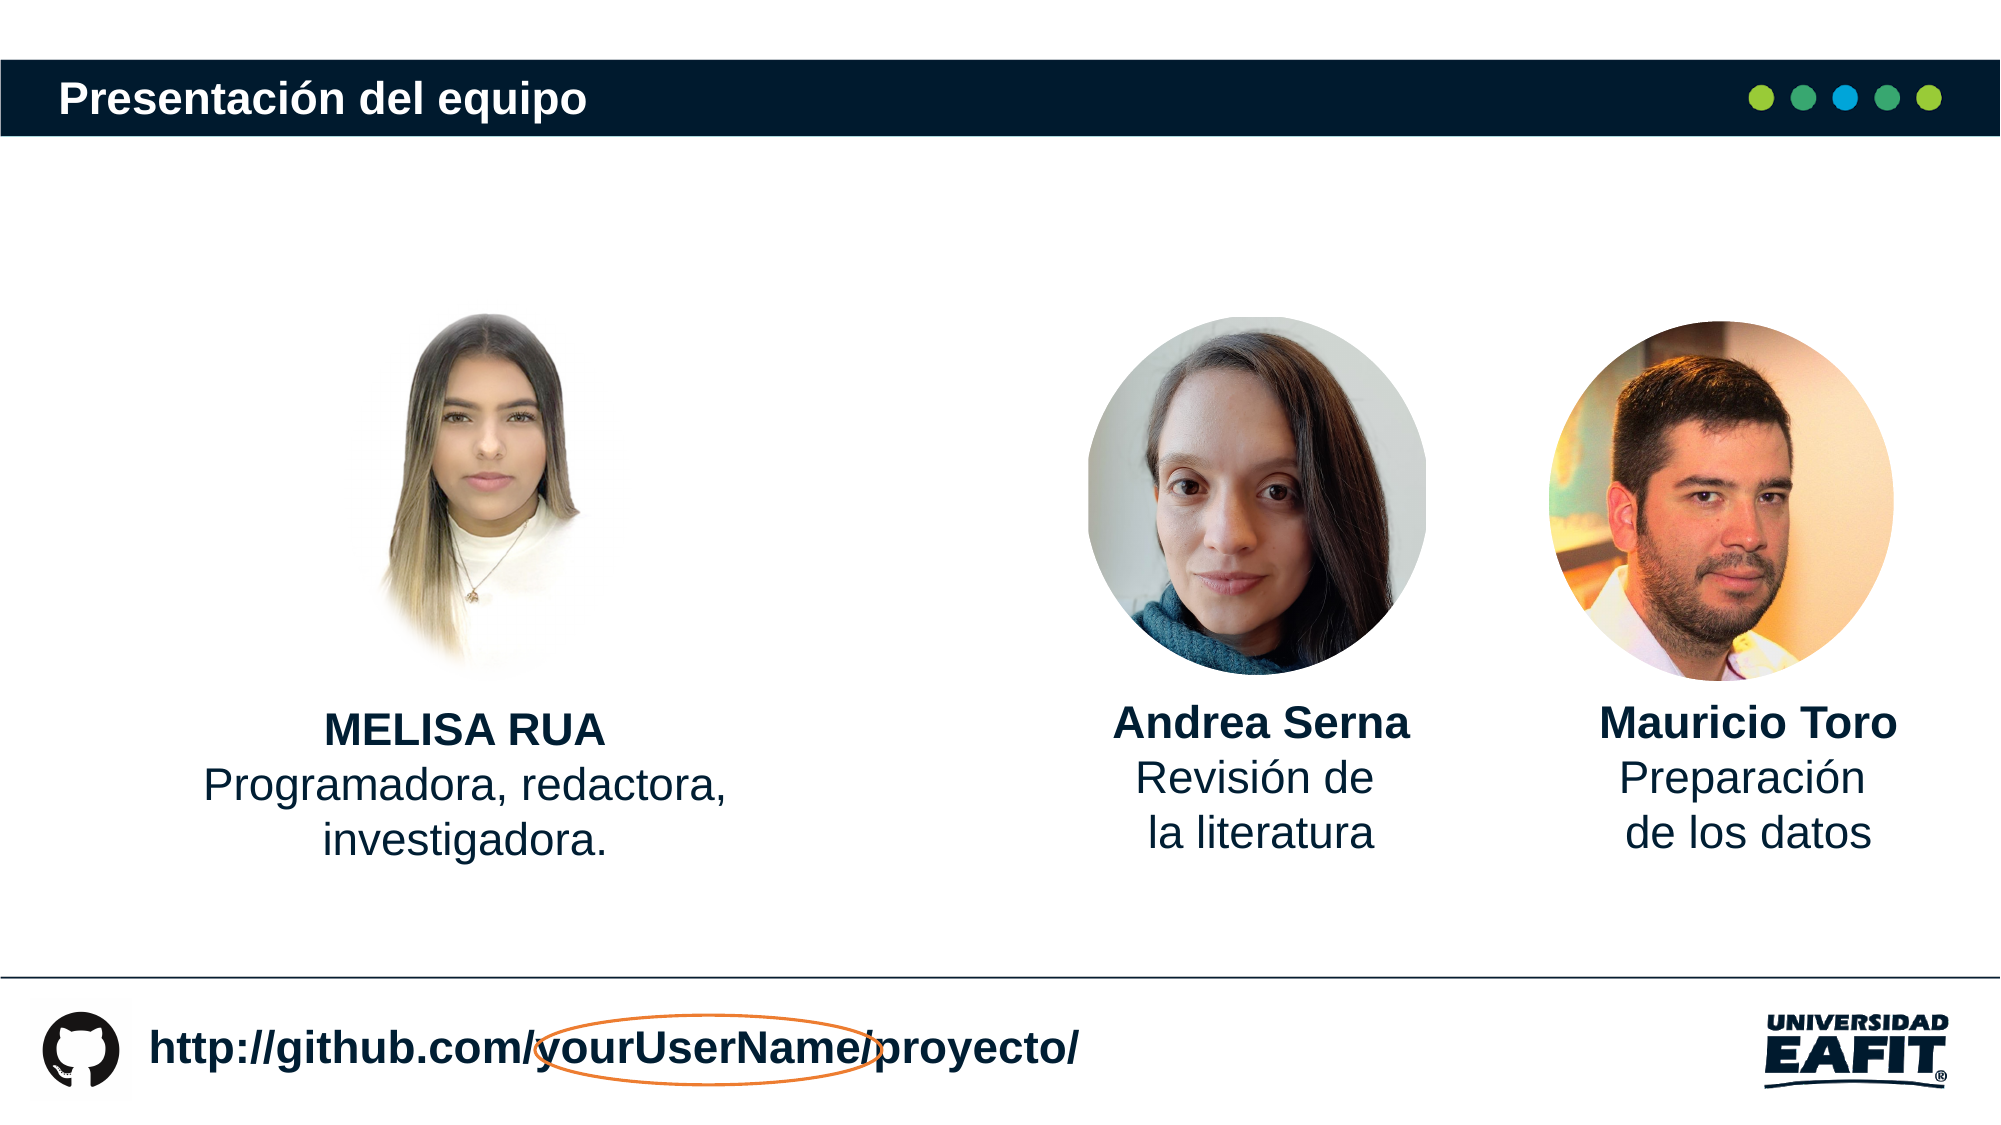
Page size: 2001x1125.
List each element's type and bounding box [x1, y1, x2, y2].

picture [0, 0, 2000, 1125]
text_box [979, 267, 1535, 704]
text_box [1484, 269, 1951, 721]
